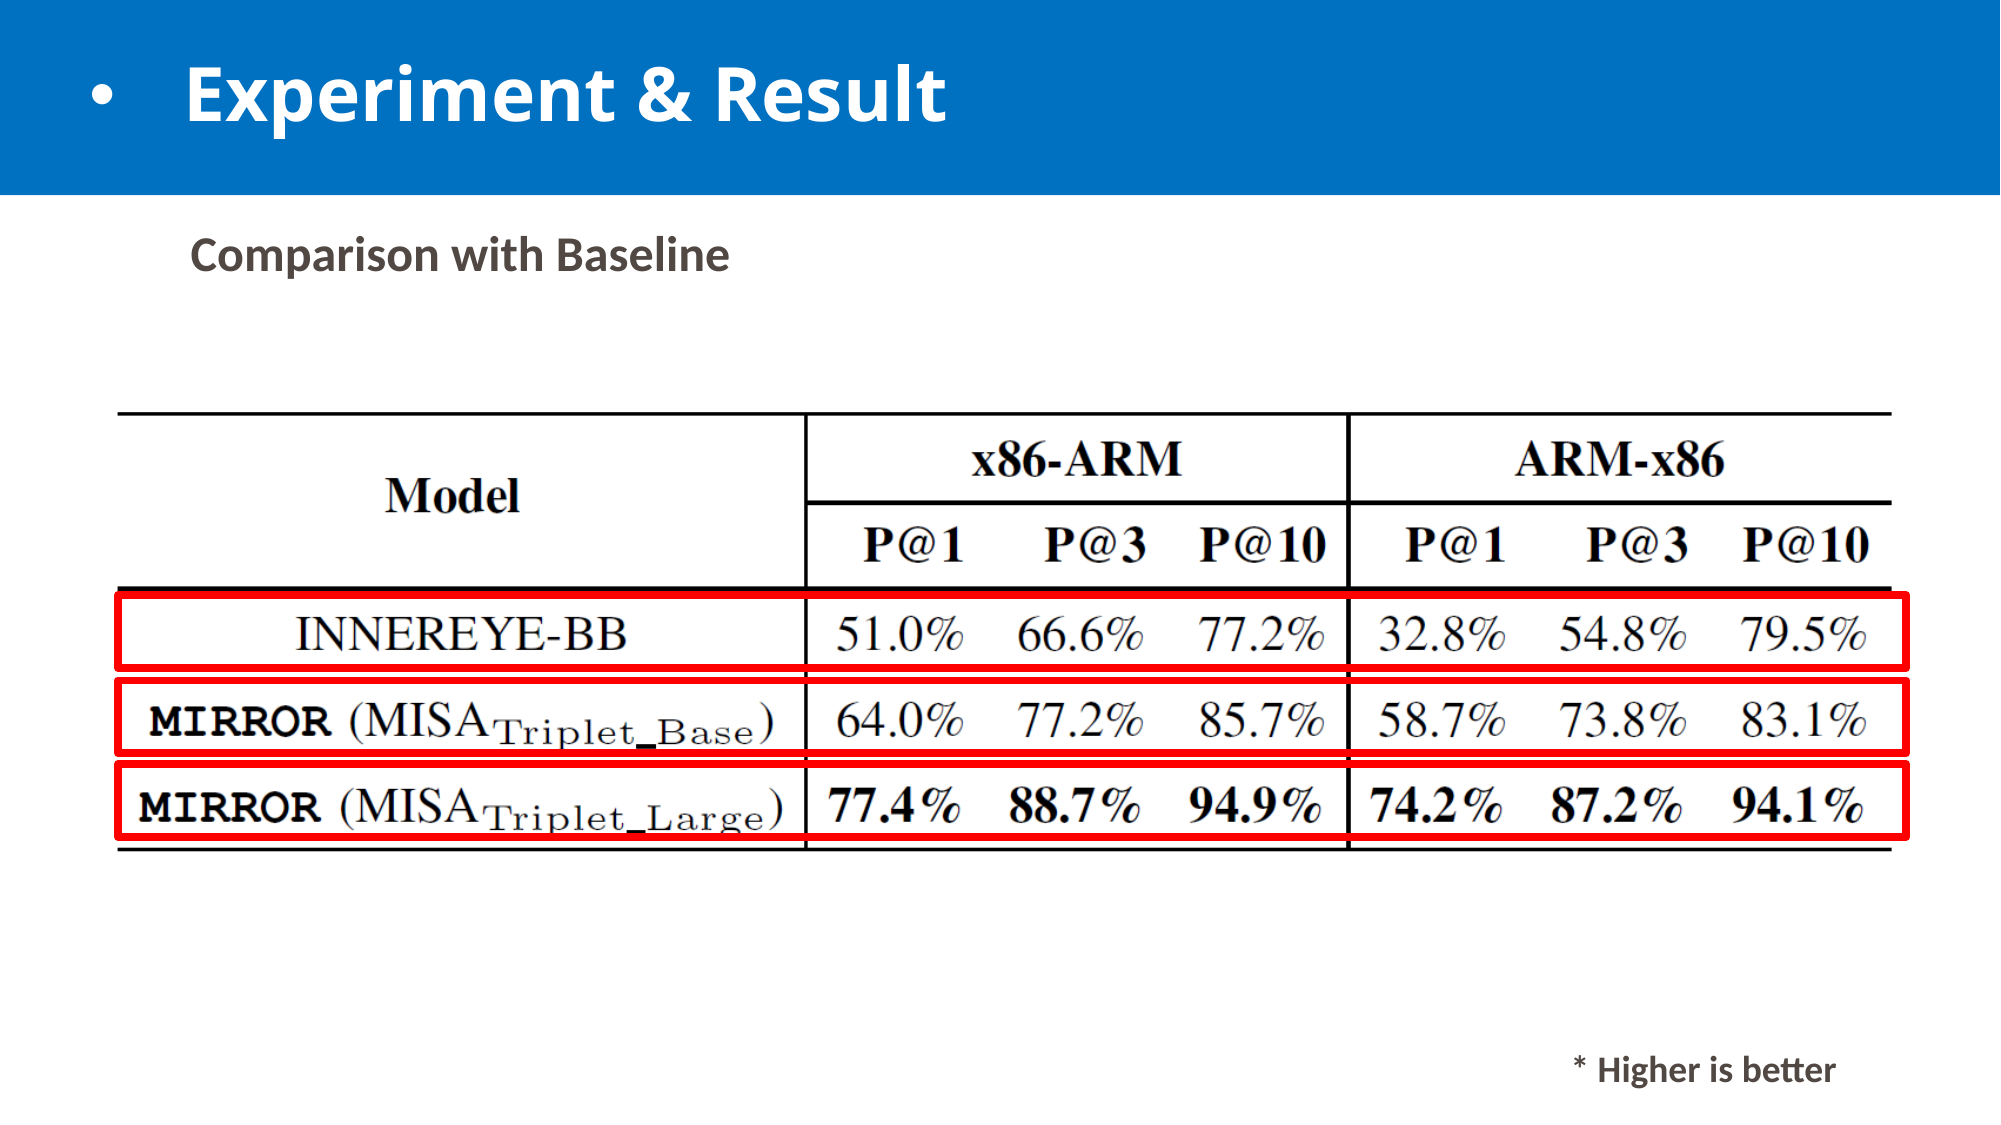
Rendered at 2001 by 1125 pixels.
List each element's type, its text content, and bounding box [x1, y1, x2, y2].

list Experiment & Result [75, 22, 1419, 173]
text_box * Higher is better [1555, 1037, 1853, 1097]
text_box Comparison with Baseline [175, 214, 746, 290]
picture [93, 371, 1907, 869]
